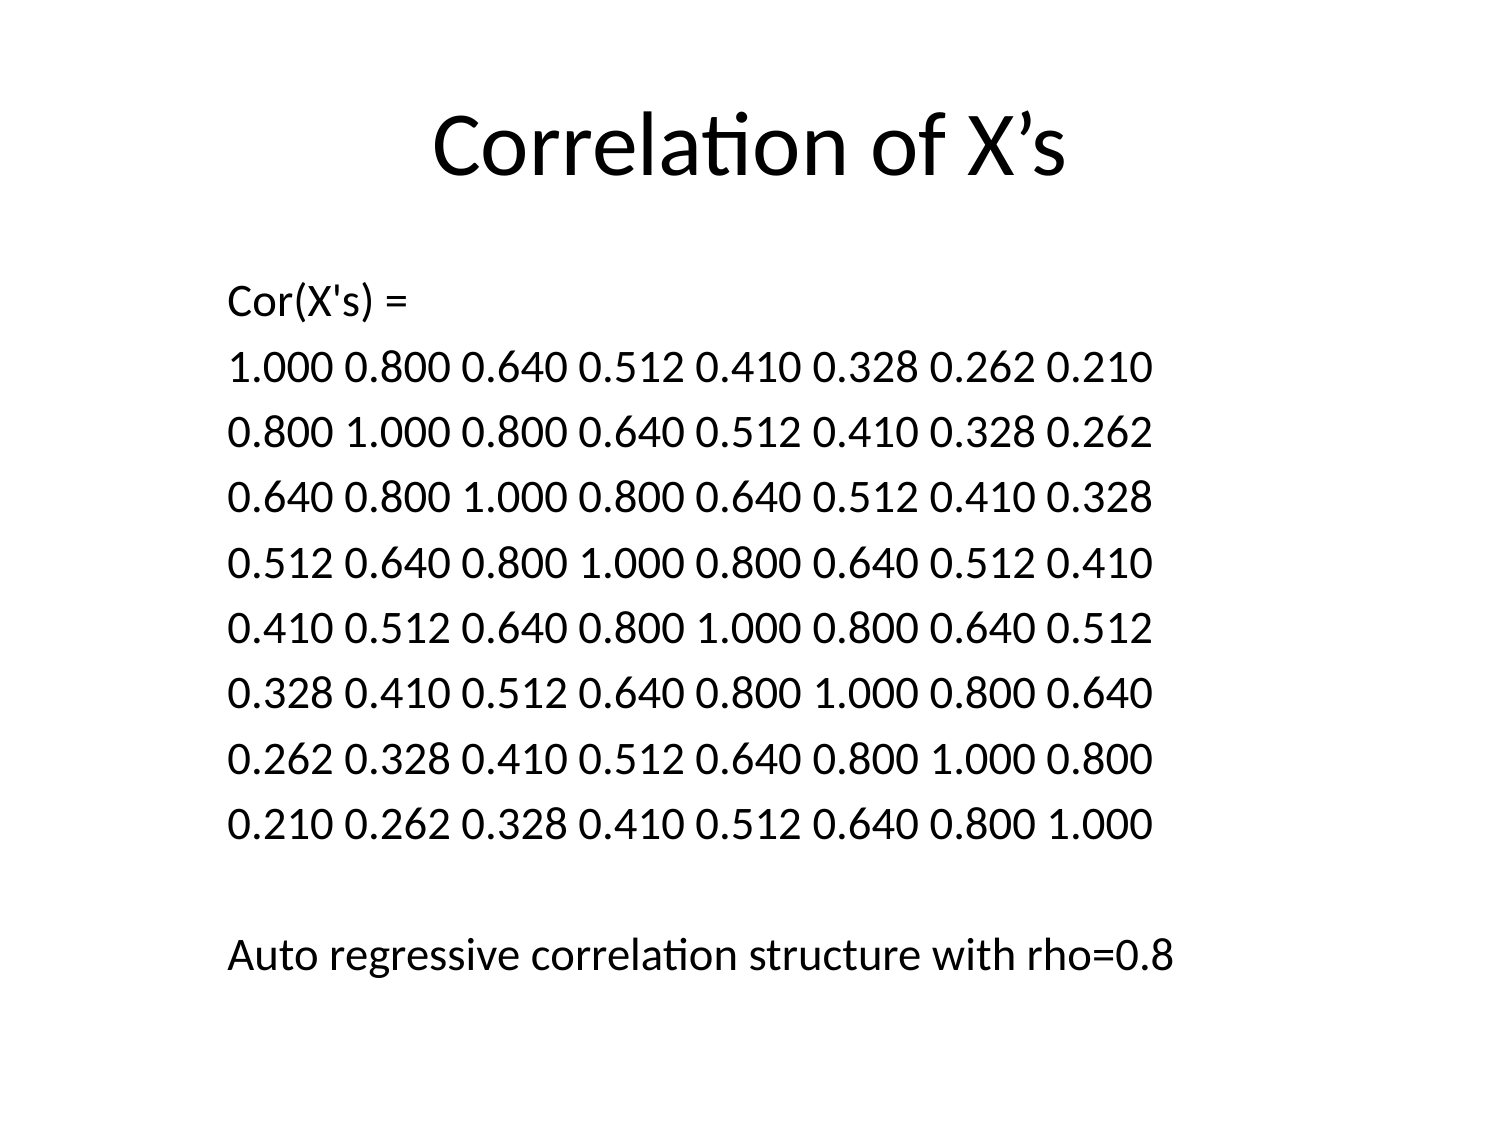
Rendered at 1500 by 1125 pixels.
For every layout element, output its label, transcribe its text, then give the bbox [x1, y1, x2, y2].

title Correlation of X’s [75, 45, 1425, 233]
list Cor(X's) = 1.000 0.800 0.640 0.512 0.410 0.328 0.262 0.210 0.800 1.000 0.800 0.640 0.512 0.410 0.328 0.262 0.640 0.800 1.000 0.800 0.640 0.512 0.410 0.328 0.512 0.640 0.800 1.000 0.800 0.640 0.512 0.410 0.410 0.512 0.640 0.800 1.000 0.800 0.640 0.512 0.328 0.410 0.512 0.640 0.800 1.000 0.800 0.640 0.262 0.328 0.410 0.512 0.640 0.800 1.000 0.800 0.210 0.262 0.328 0.410 0.512 0.640 0.800 1.000 Auto regressive correlation structure with rho=0.8 [212, 262, 1325, 1005]
